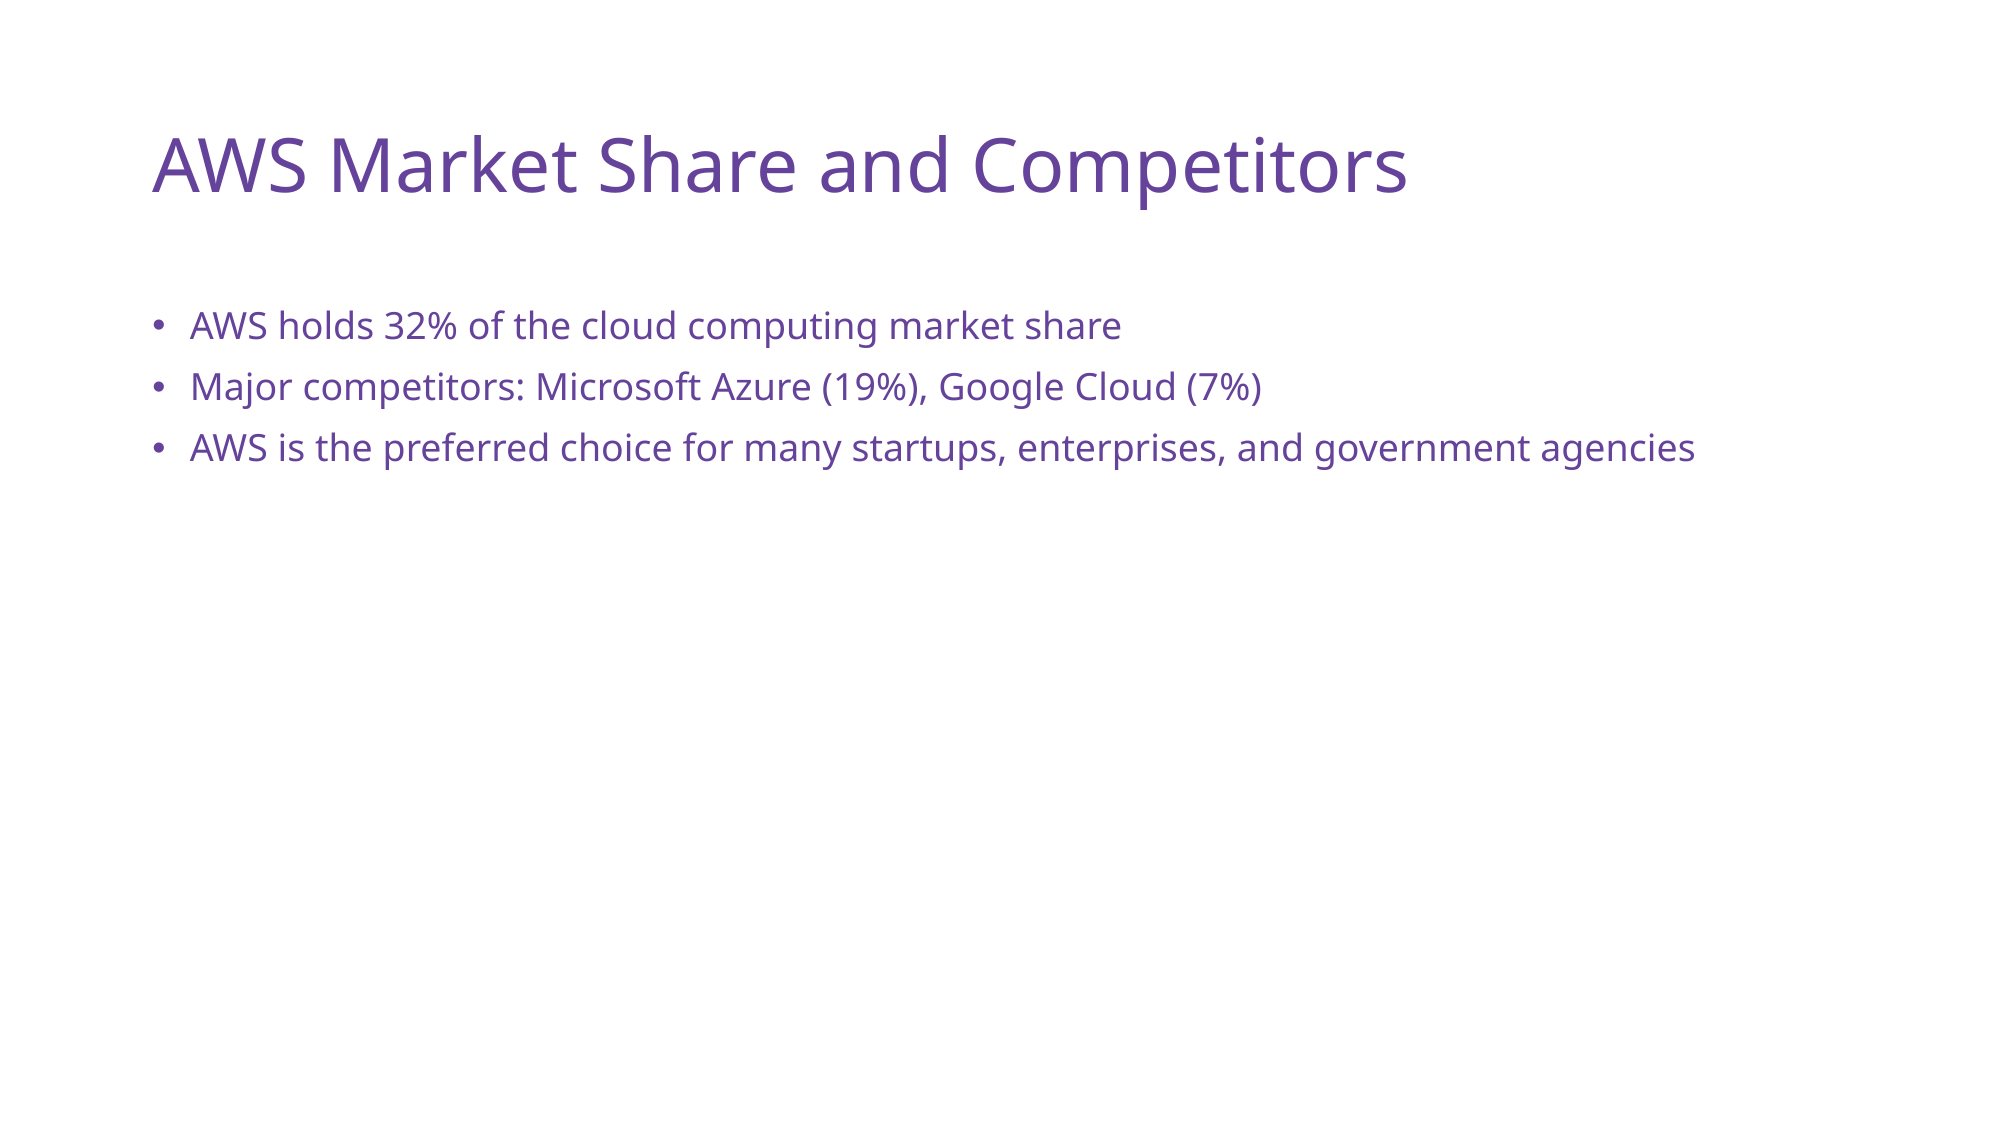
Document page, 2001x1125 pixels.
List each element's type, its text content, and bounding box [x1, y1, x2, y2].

title AWS Market Share and Competitors [137, 59, 1863, 278]
list AWS holds 32% of the cloud computing market share Major competitors: Microsoft Azure (19%), Google Cloud (7%) AWS is the preferred choice for many startups, enterprises, and government agencies [137, 299, 1863, 1014]
